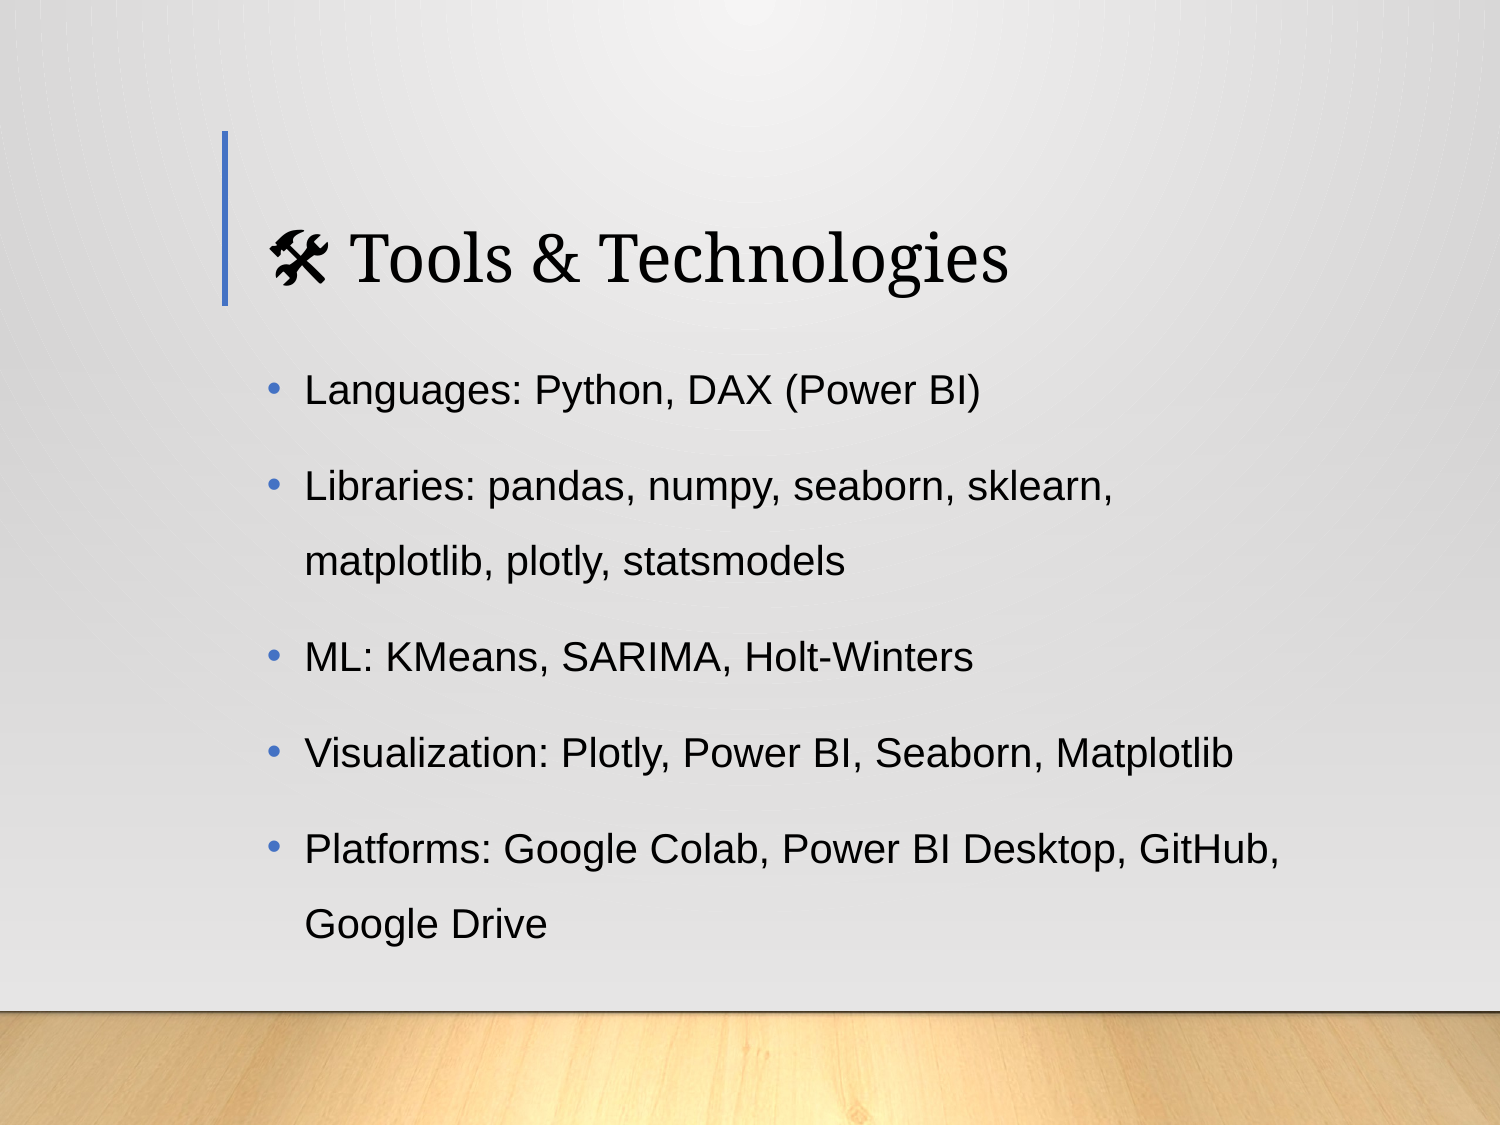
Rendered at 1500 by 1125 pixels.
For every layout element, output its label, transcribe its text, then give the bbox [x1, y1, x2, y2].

picture [0, 1011, 1500, 1125]
list Languages: Python, DAX (Power BI) Libraries: pandas, numpy, seaborn, sklearn, matplotlib, plotly, statsmodels ML: KMeans, SARIMA, Holt-Winters Visualization: Plotly, Power BI, Seaborn, Matplotlib Platforms: Google Colab, Power BI Desktop, GitHub, Google Drive [251, 330, 1315, 897]
title 🛠 Tools & Technologies [251, 131, 1315, 305]
